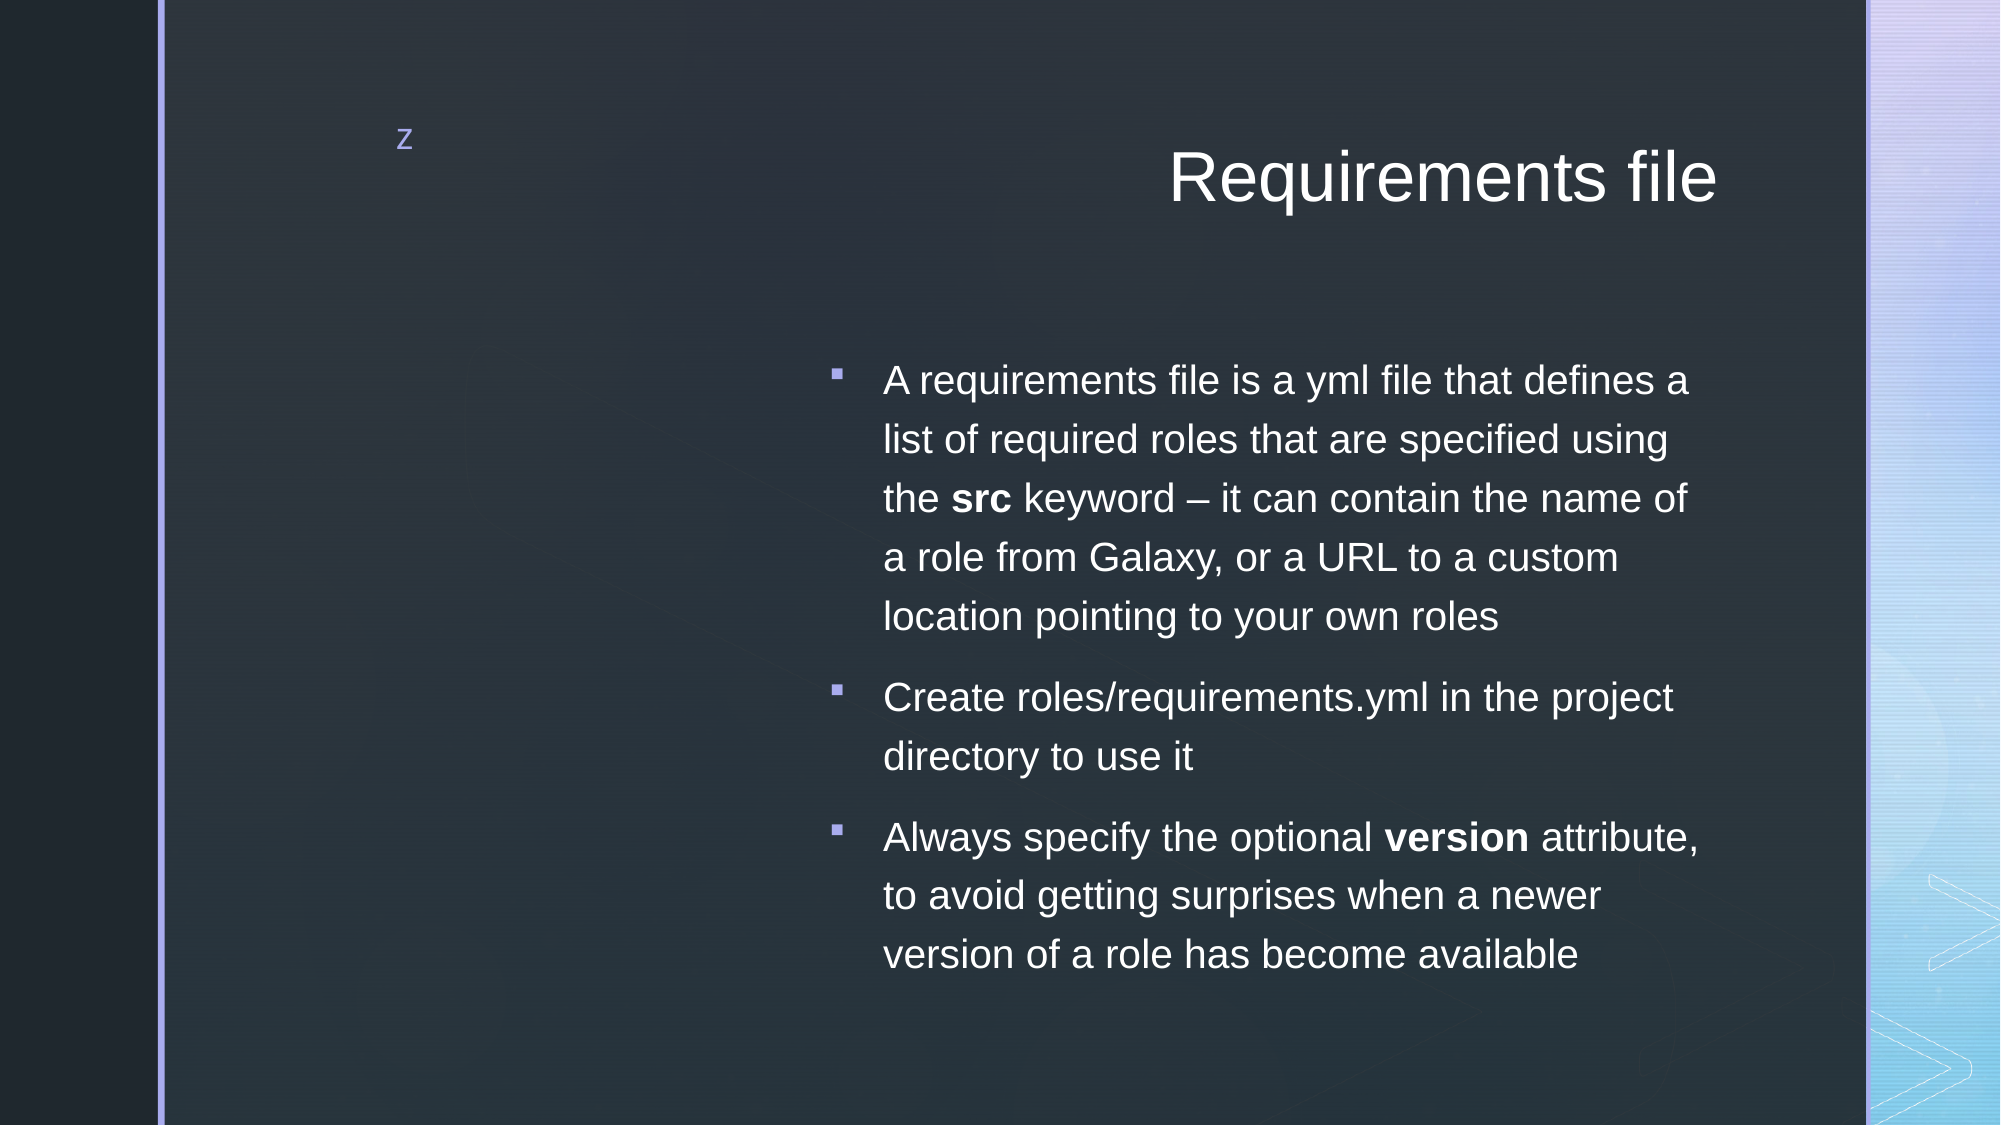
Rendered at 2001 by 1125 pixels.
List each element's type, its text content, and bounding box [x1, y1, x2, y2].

list A requirements file is a yml file that defines a list of required roles that are specified using the src keyword – it can contain the name of a role from Galaxy, or a URL to a custom location pointing to your own roles Create roles/requirements.yml in the project directory to use it Always specify the optional version attribute, to avoid getting surprises when a newer version of a role has become available [812, 336, 1734, 993]
picture [1871, 0, 2001, 1125]
title Requirements file [428, 132, 1734, 310]
